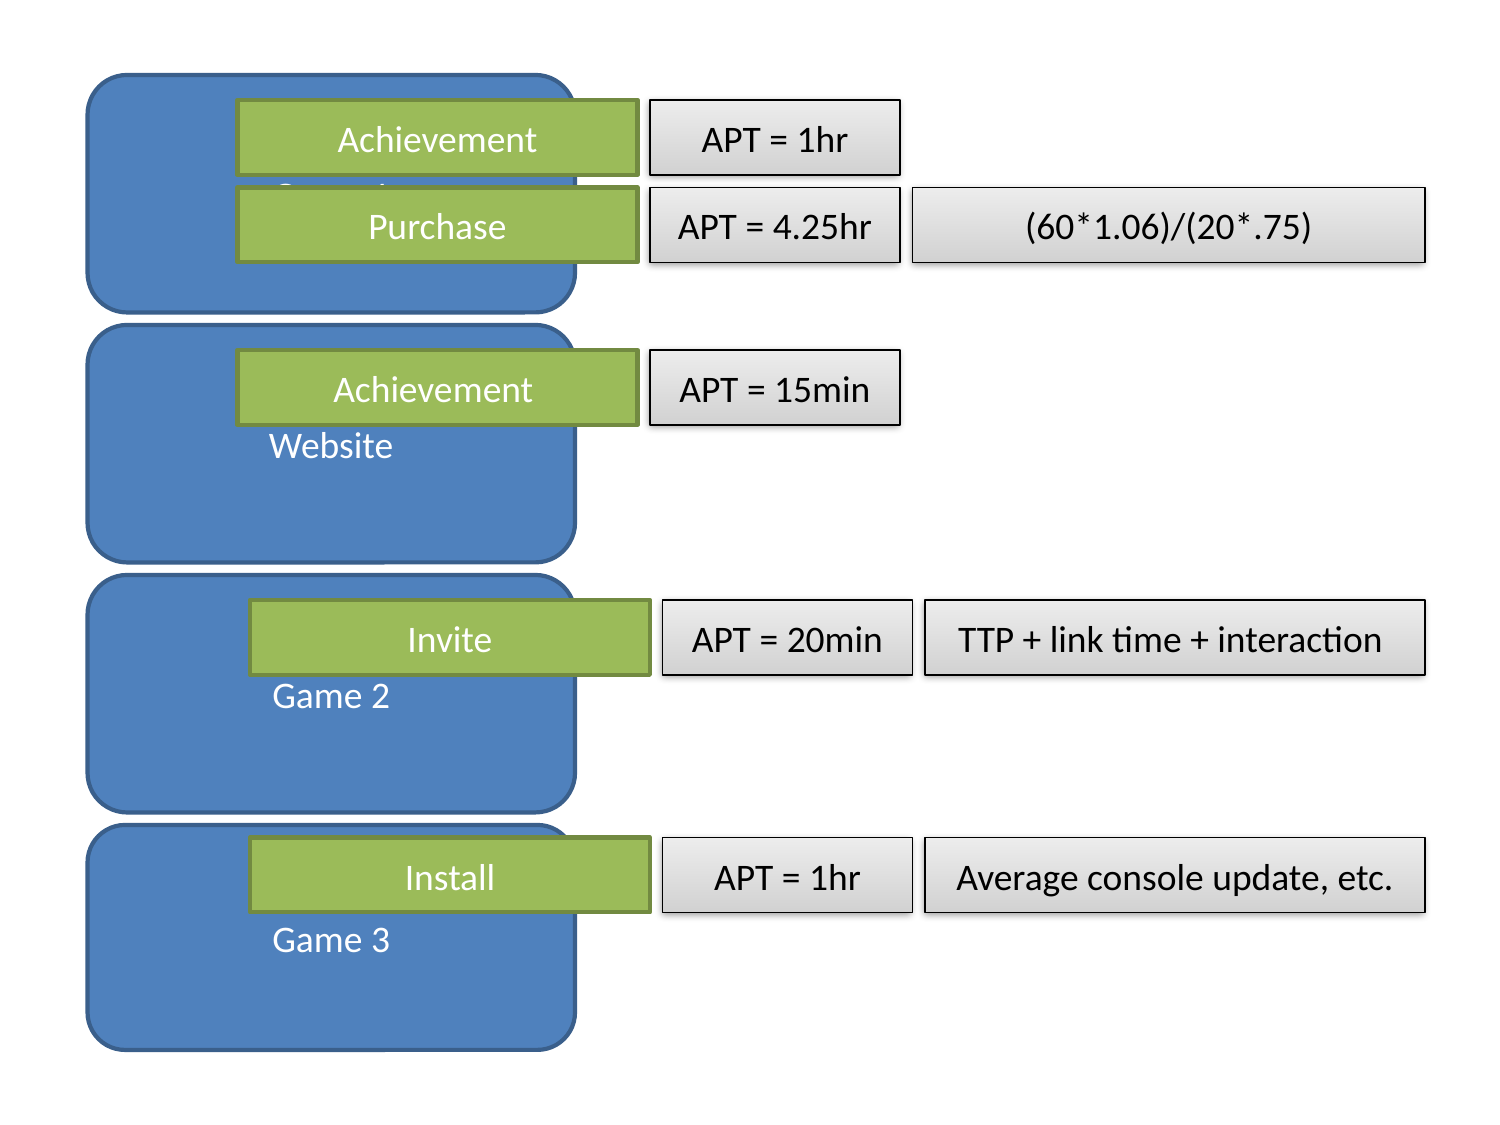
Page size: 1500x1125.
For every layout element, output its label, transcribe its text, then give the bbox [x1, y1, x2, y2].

text_box Game 2 [85, 572, 578, 815]
text_box APT = 1hr [662, 837, 913, 913]
text_box Average console update, etc. [924, 837, 1426, 913]
text_box Achievement [235, 98, 640, 177]
text_box APT = 15min [649, 349, 901, 426]
text_box Game 1 [85, 72, 578, 315]
text_box Install [248, 835, 652, 914]
text_box Purchase [235, 185, 640, 264]
text_box Achievement [235, 348, 640, 427]
text_box Website [85, 322, 578, 565]
text_box Invite [248, 598, 652, 677]
text_box APT = 1hr [649, 99, 901, 176]
text_box APT = 4.25hr [649, 187, 901, 263]
text_box TTP + link time + interaction [924, 599, 1426, 676]
text_box Game 3 [85, 822, 578, 1053]
text_box APT = 20min [662, 599, 913, 676]
text_box (60*1.06)/(20*.75) [912, 187, 1426, 263]
